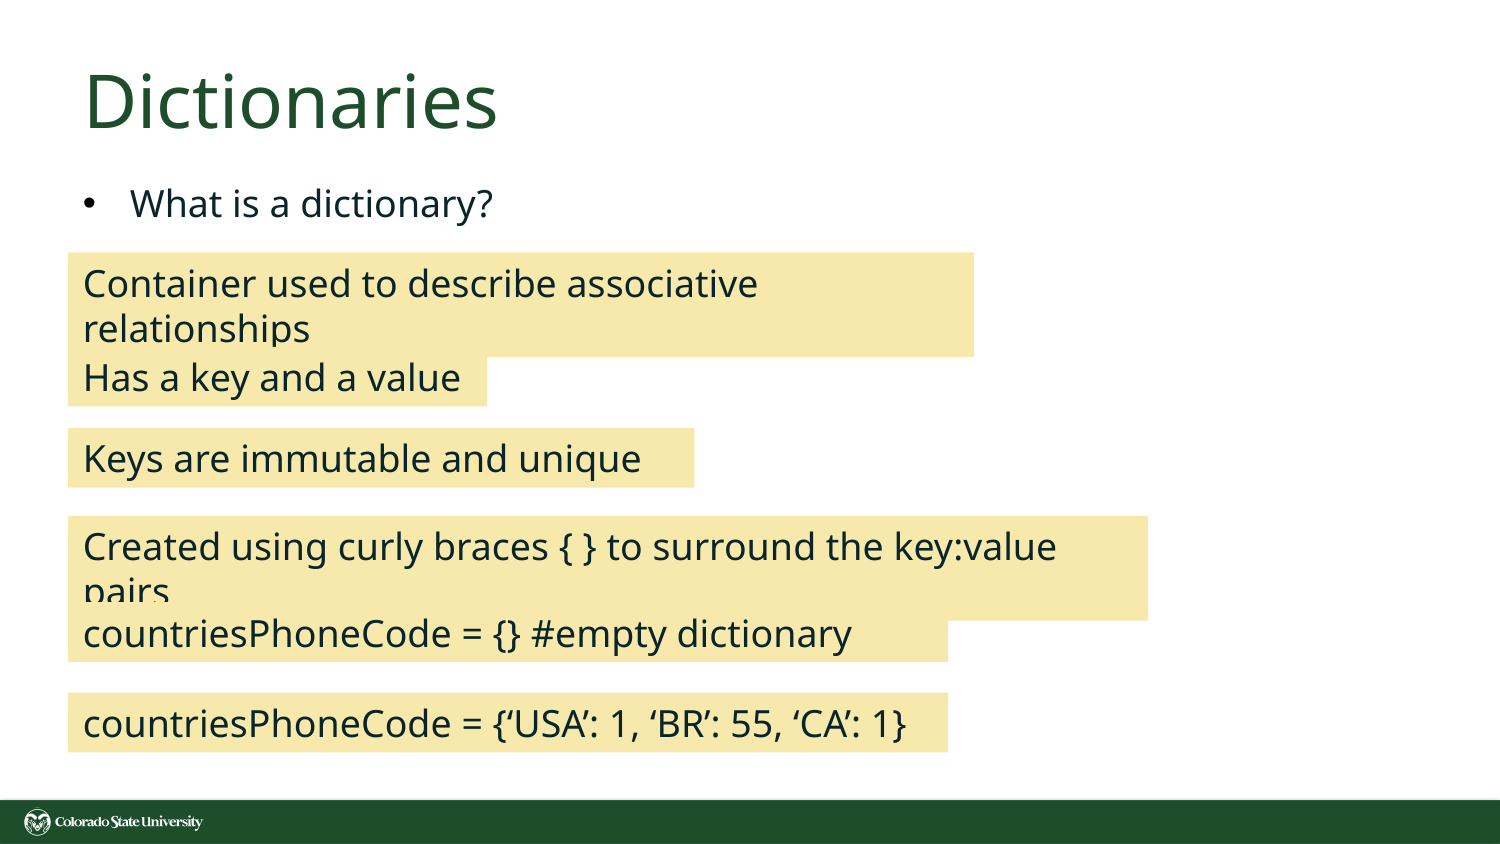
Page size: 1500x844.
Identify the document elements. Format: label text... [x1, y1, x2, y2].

text_box Has a key and a value [68, 346, 488, 407]
text_box What is a dictionary? [68, 172, 1413, 233]
text_box Container used to describe associative relationships [68, 252, 974, 358]
text_box countriesPhoneCode = {} #empty dictionary [68, 602, 949, 662]
text_box Keys are immutable and unique [68, 428, 695, 488]
picture [16, 800, 211, 844]
title Dictionaries [68, 37, 1432, 158]
text_box countriesPhoneCode = {‘USA’: 1, ‘BR’: 55, ‘CA’: 1} [68, 692, 949, 753]
text_box Created using curly braces { } to surround the key:value pairs [68, 515, 1149, 621]
